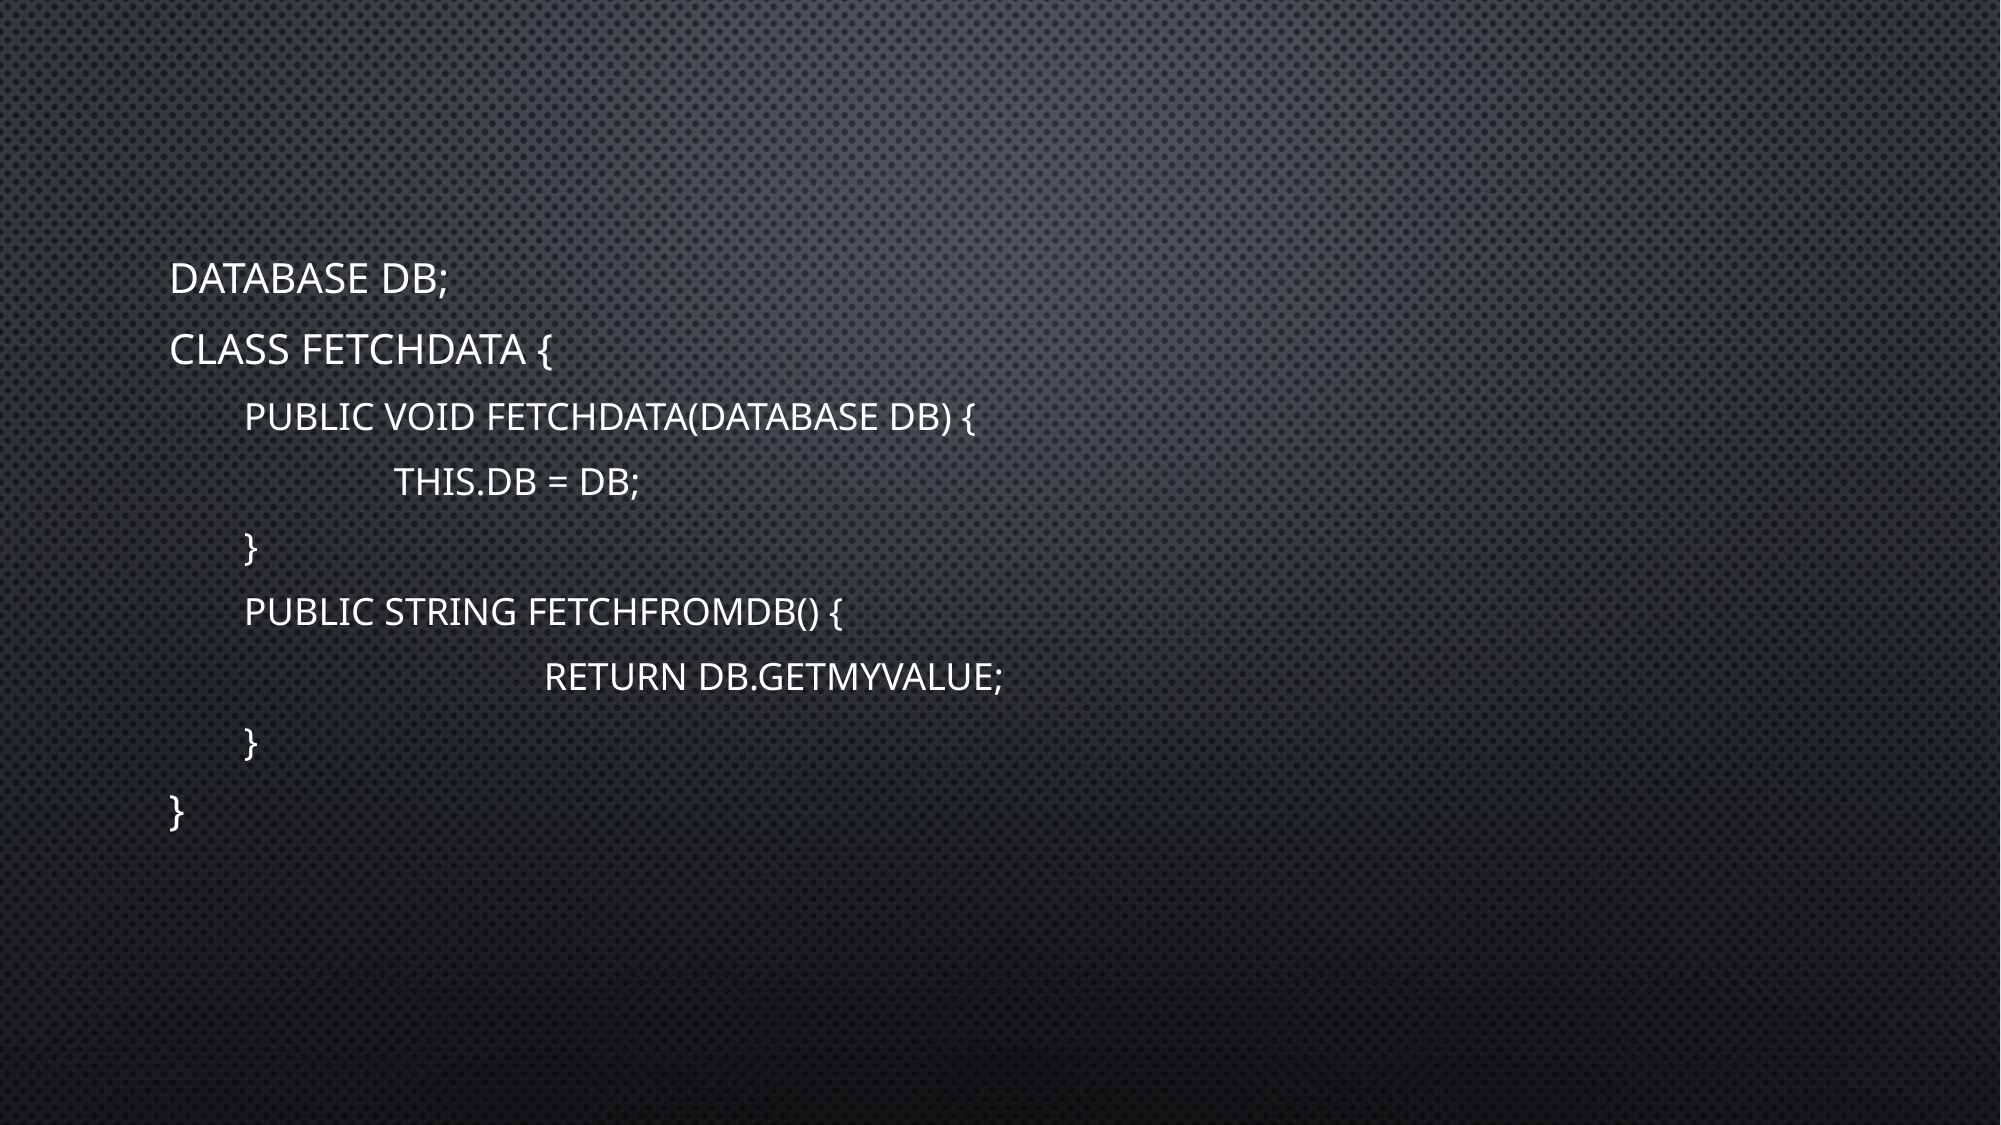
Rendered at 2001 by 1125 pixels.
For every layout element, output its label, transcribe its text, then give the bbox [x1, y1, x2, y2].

list Database db; class FetchData { public void FetchData(Database db) { this.db = db; } public String fetchFromDB() { return db.getMyValue; } } [153, 97, 1779, 988]
